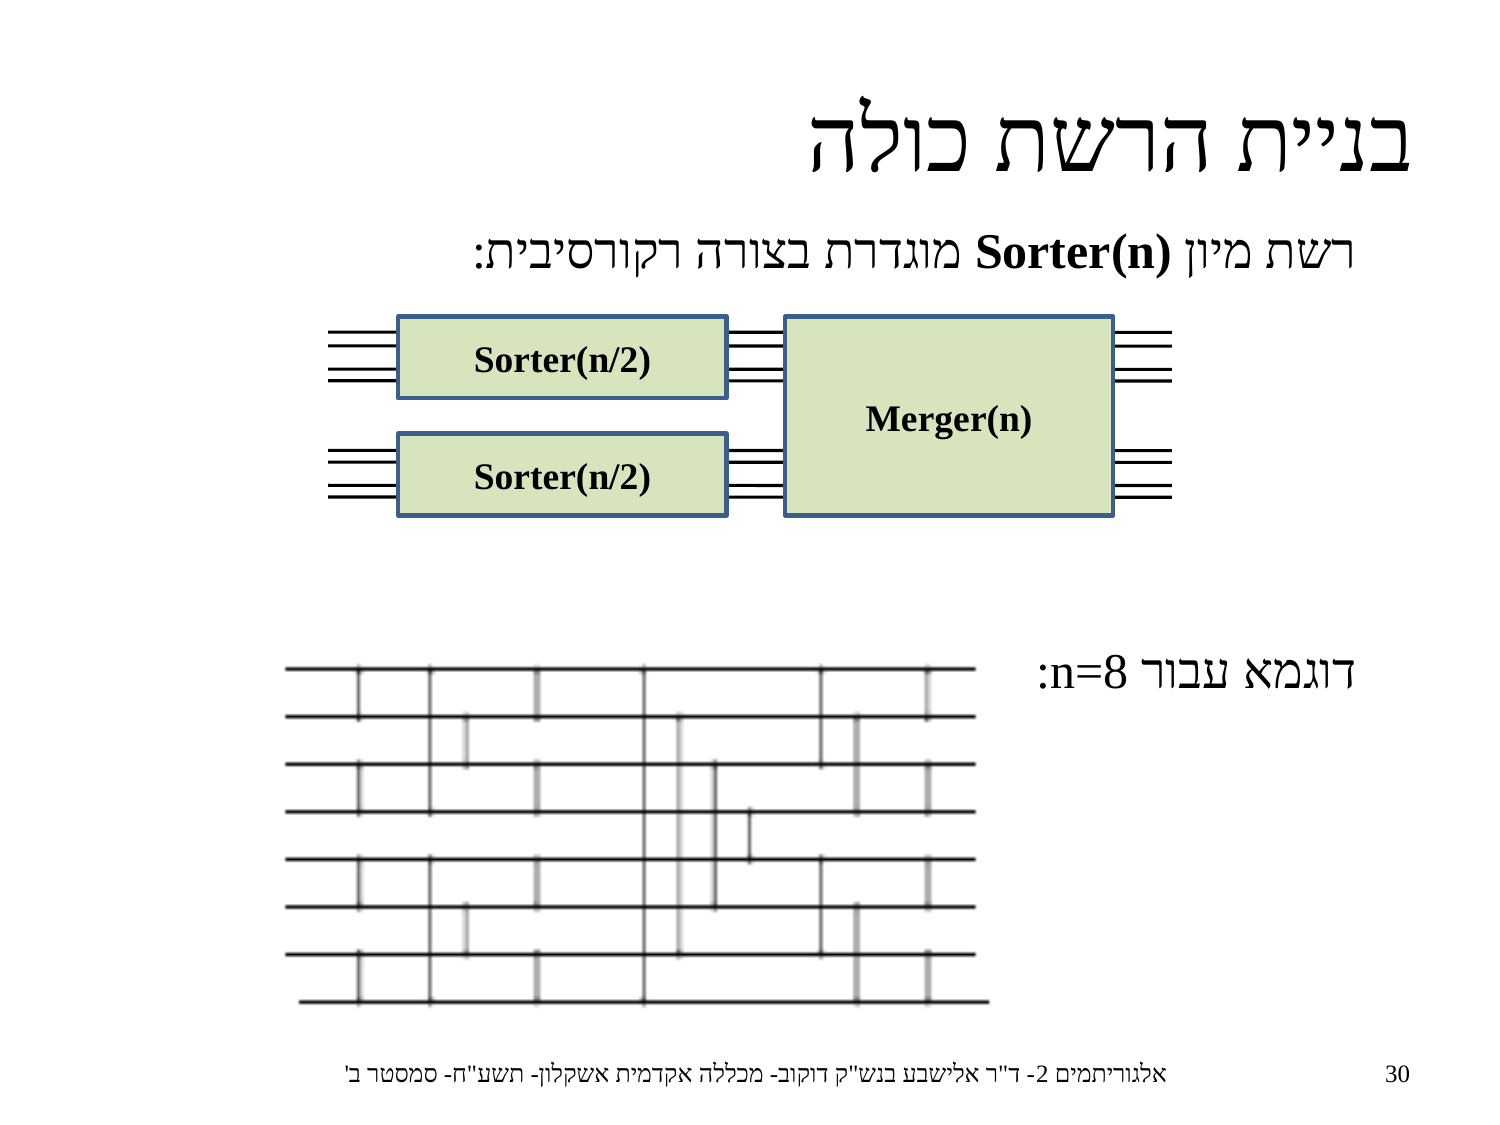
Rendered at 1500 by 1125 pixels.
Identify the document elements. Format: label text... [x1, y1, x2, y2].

text_box רשת מיון Sorter(n) מוגדרת בצורה רקורסיבית: דוגמא עבור n=8: [199, 210, 1371, 706]
text_box בניית הרשת כולה [58, 46, 1430, 222]
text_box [327, 316, 1173, 516]
picture [222, 620, 1022, 1020]
slide_number 30 [1207, 1042, 1425, 1103]
footer אלגוריתמים 2- ד"ר אלישבע בנש"ק דוקוב- מכללה אקדמית אשקלון- תשע"ח- סמסטר ב' [304, 1042, 1207, 1103]
